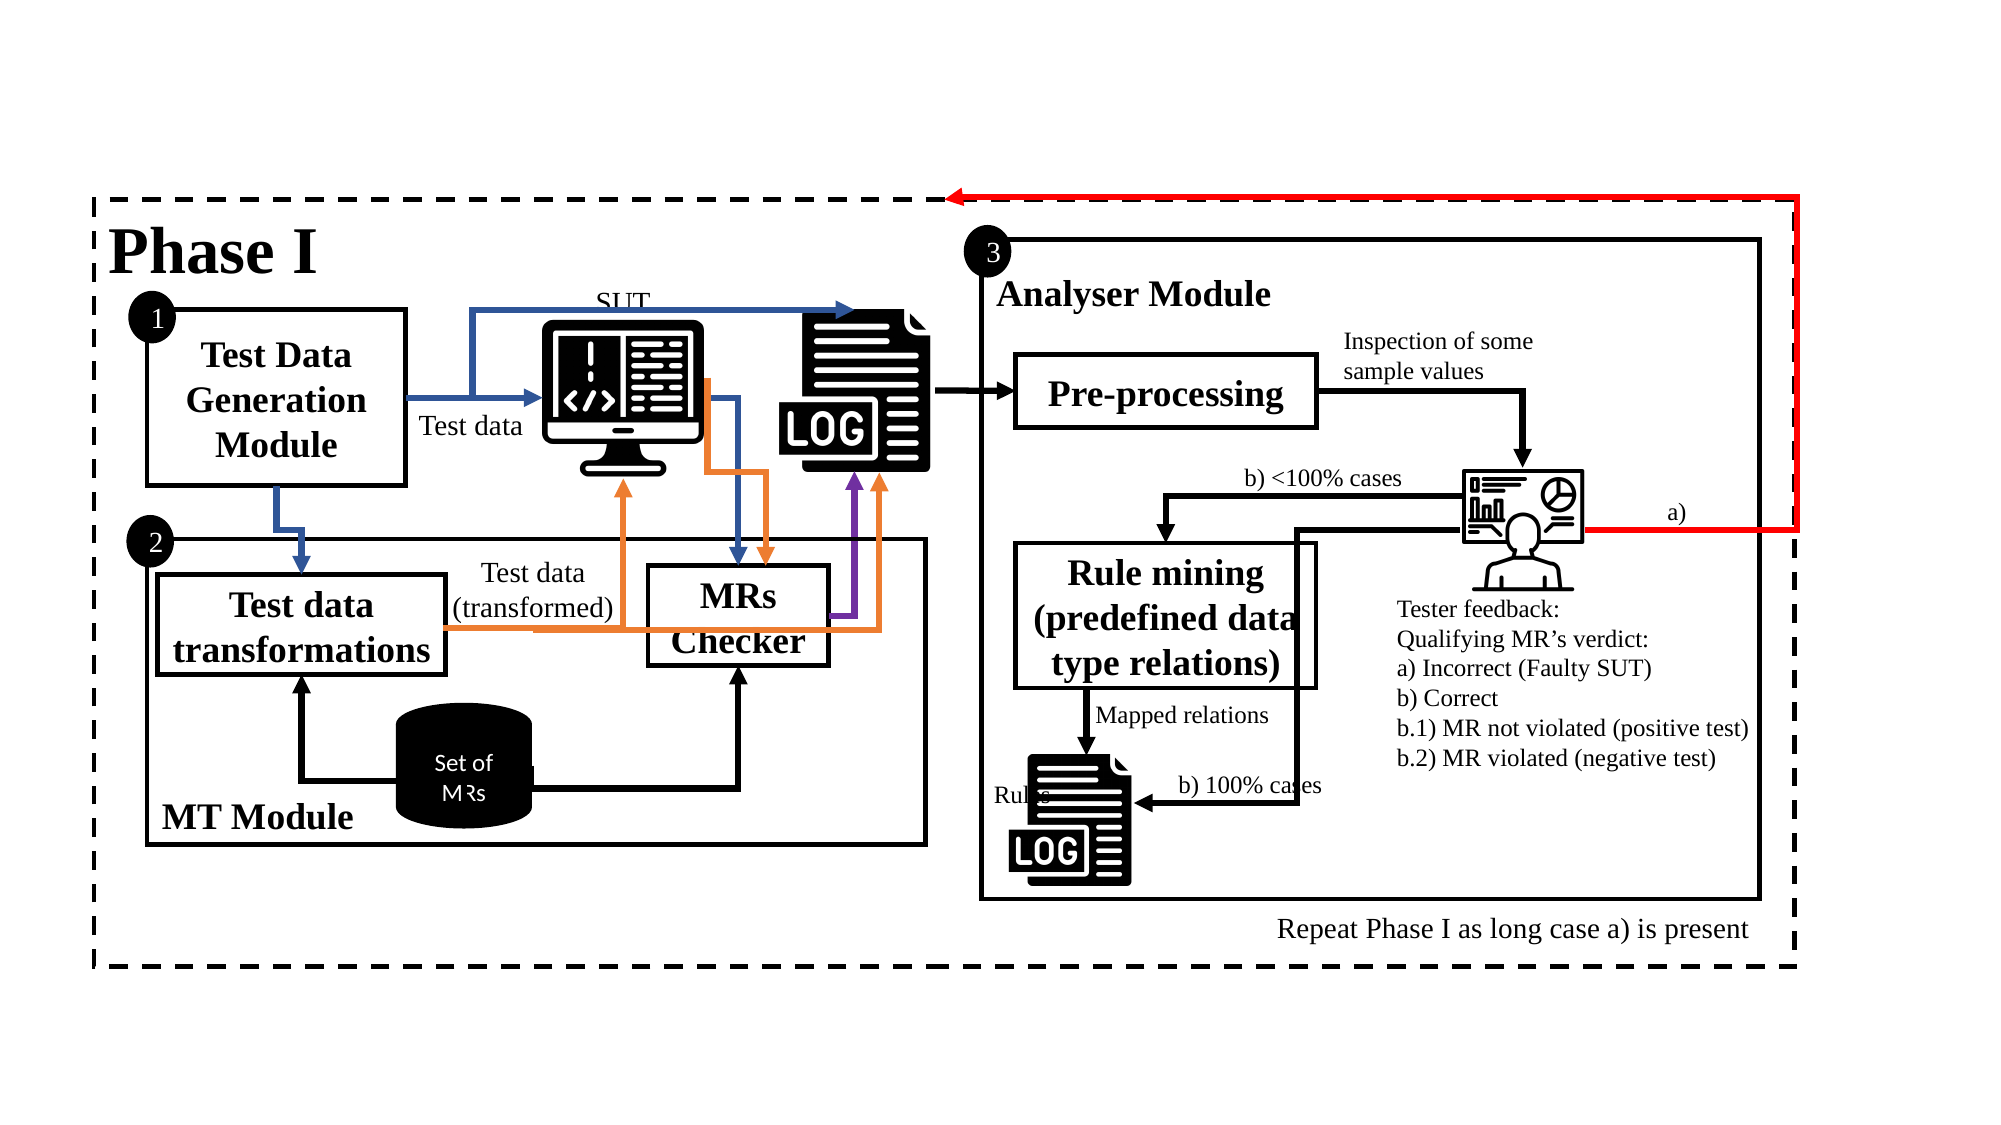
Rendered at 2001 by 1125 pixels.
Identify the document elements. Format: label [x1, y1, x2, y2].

picture [1460, 531, 1586, 593]
text_box [944, 199, 1586, 531]
text_box [1133, 530, 1460, 803]
text_box [93, 199, 1795, 967]
picture [1004, 754, 1136, 886]
text_box [1165, 496, 1462, 543]
